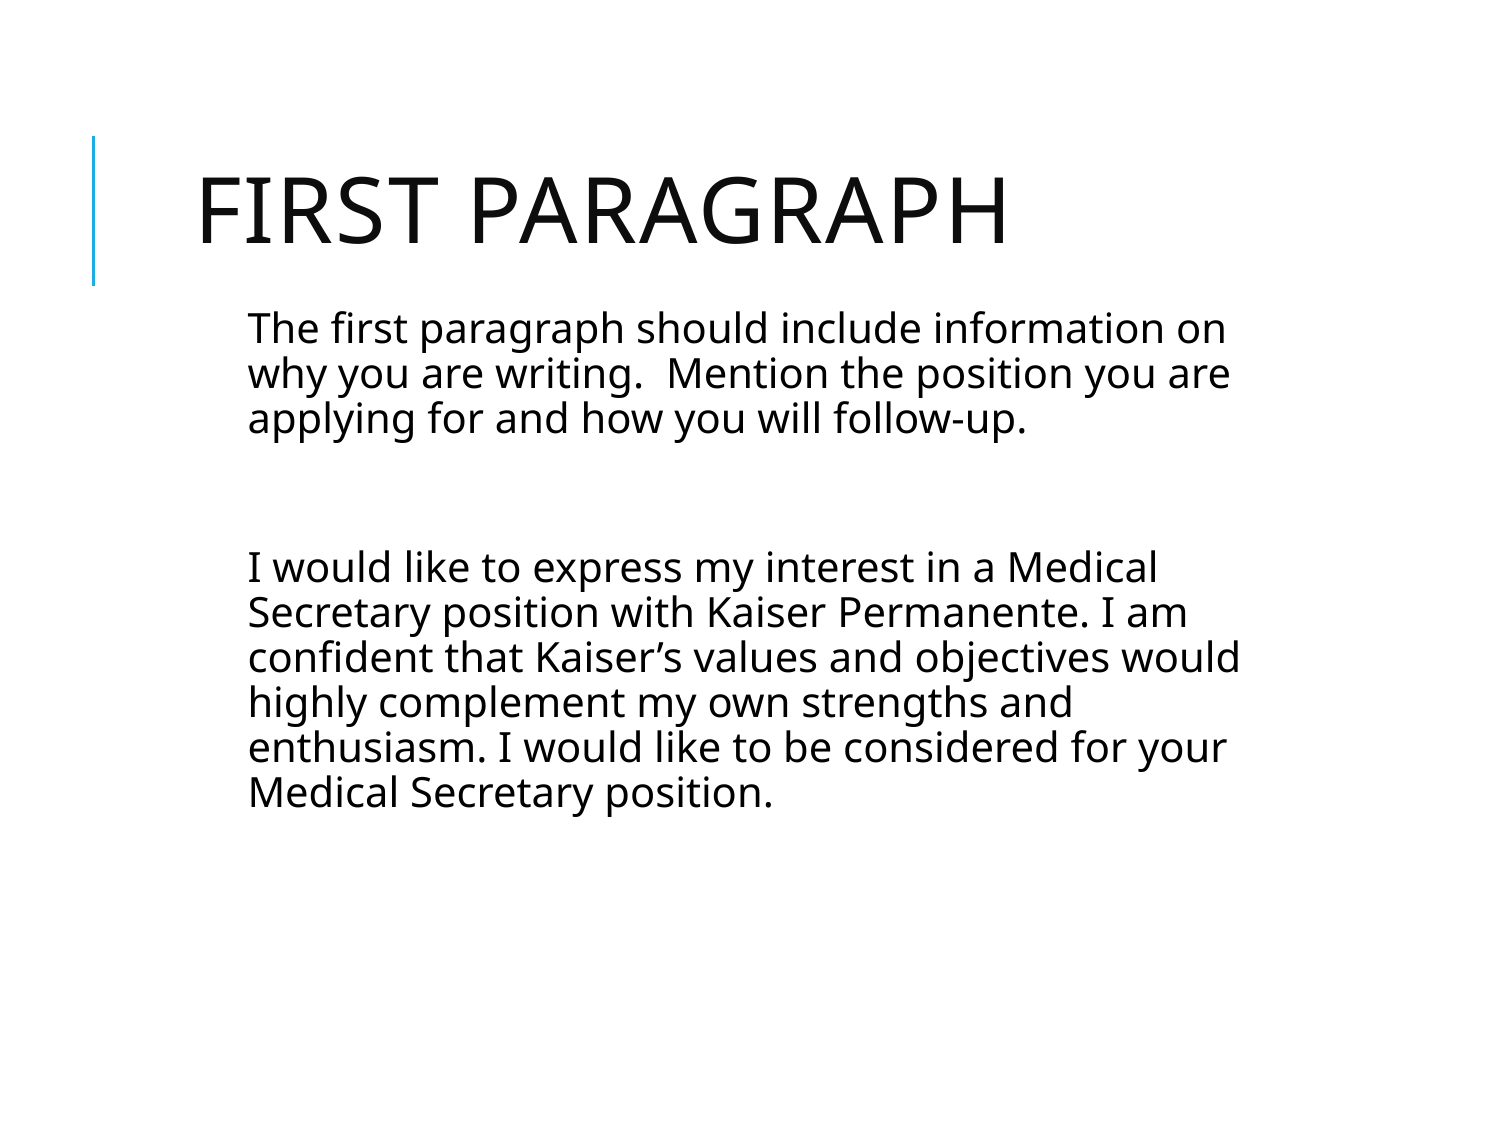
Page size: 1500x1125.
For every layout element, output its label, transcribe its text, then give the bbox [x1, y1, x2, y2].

list The first paragraph should include information on why you are writing. Mention the position you are applying for and how you will follow-up. I would like to express my interest in a Medical Secretary position with Kaiser Permanente. I am confident that Kaiser’s values and objectives would highly complement my own strengths and enthusiasm. I would like to be considered for your Medical Secretary position. [225, 299, 1313, 975]
title First Paragraph [179, 134, 1323, 300]
